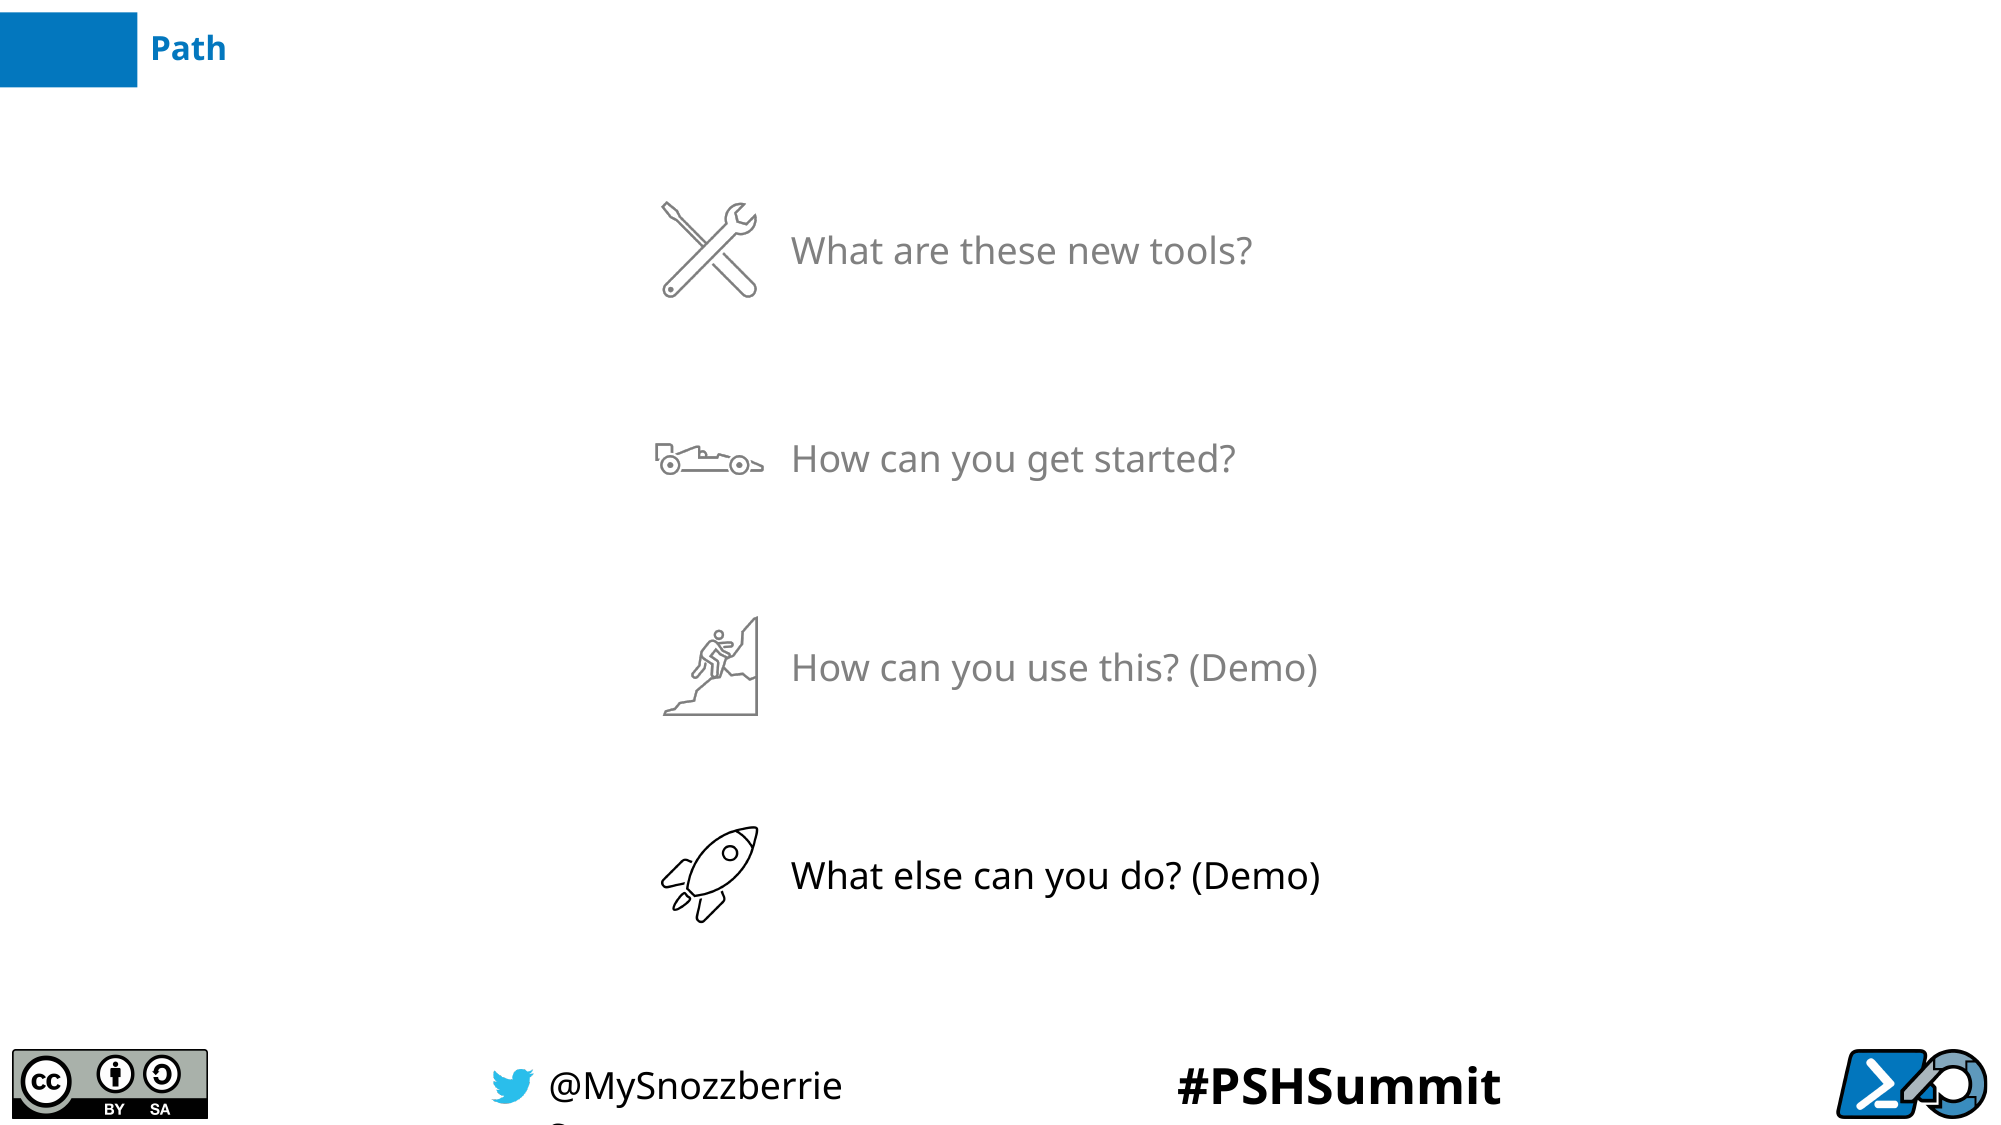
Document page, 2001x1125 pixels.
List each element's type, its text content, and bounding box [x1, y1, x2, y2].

picture [12, 1049, 208, 1119]
text_box What are these new tools? [775, 219, 1347, 280]
text_box How can you get started? [775, 428, 1347, 488]
title Path [150, 12, 1988, 88]
picture [1836, 1049, 1988, 1119]
picture [652, 401, 766, 515]
picture [652, 610, 766, 724]
picture [652, 193, 766, 307]
picture [652, 818, 766, 932]
text_box What else can you do? (Demo) [775, 844, 1347, 905]
text_box How can you use this? (Demo) [775, 636, 1347, 696]
picture [491, 1063, 534, 1106]
